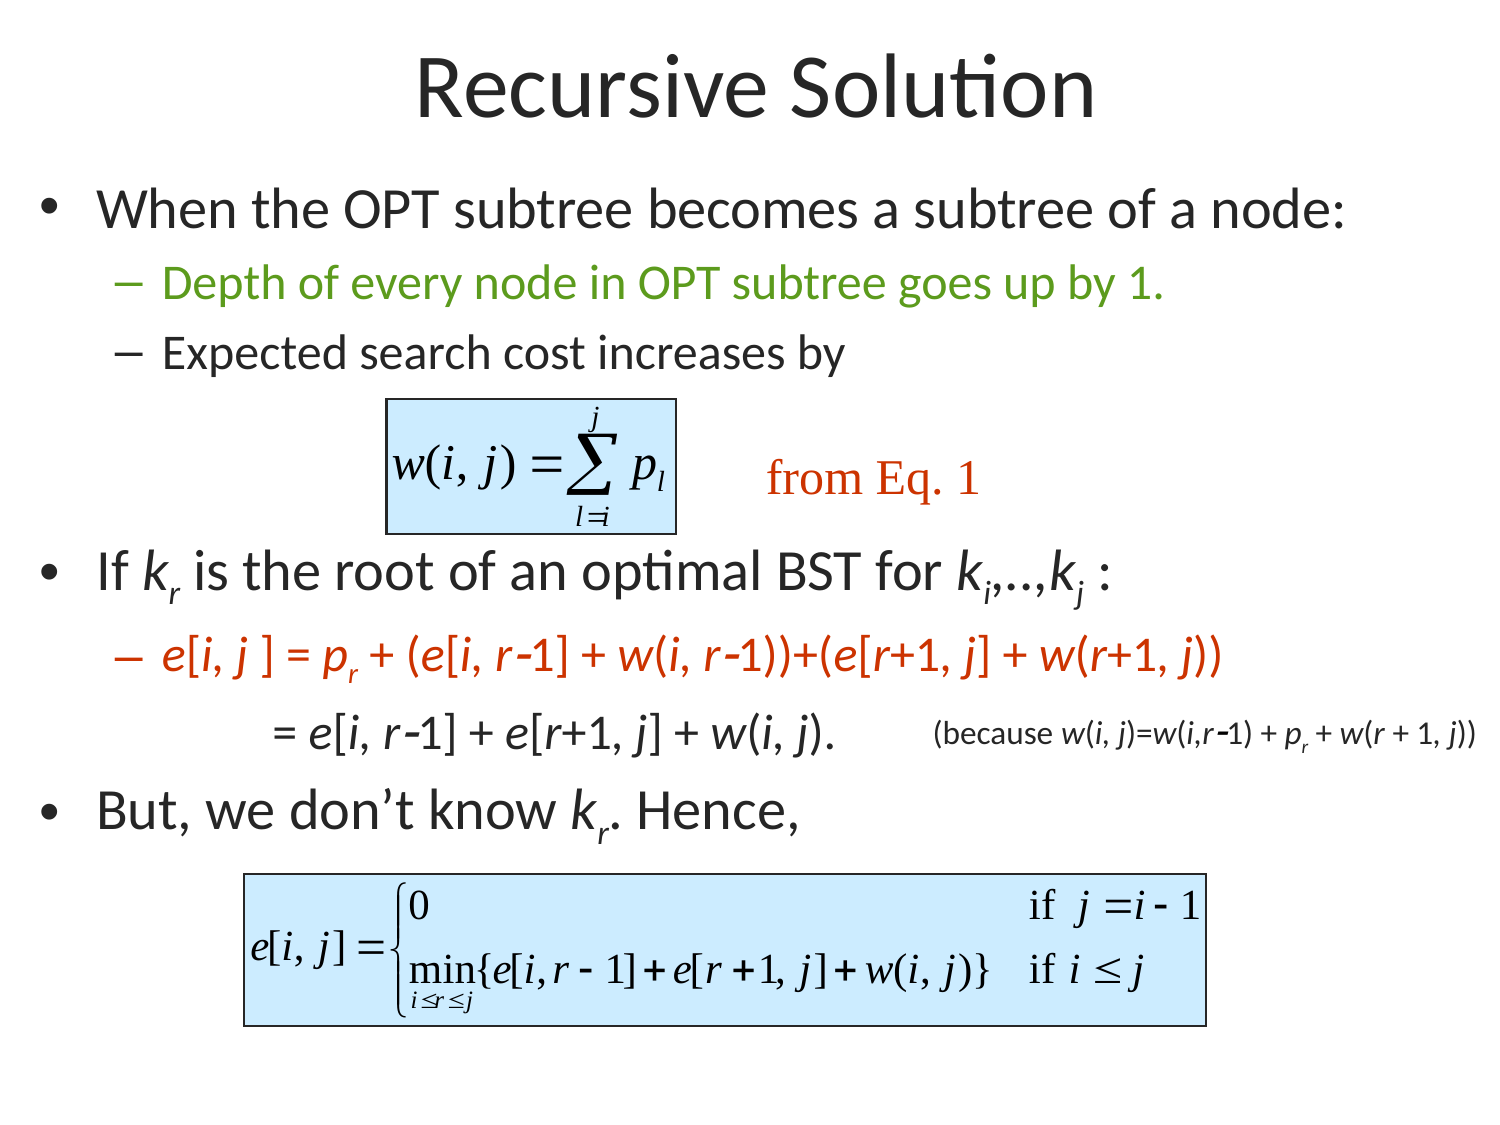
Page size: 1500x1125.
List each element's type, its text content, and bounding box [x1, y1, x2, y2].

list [244, 874, 1206, 1026]
title Recursive Solution [0, 4, 1500, 157]
list When the OPT subtree becomes a subtree of a node: Depth of every node in OPT subtree goes up by 1. Expected search cost increases by If kr is the root of an optimal BST for ki,..,kj : e[i, j ] = pr + (e[i, r1] + w(i, r1))+(e[r+1, j] + w(r+1, j)) = e[i, r1] + e[r+1, j] + w(i, j). But, we don’t know kr. Hence, [24, 162, 1500, 1038]
text_box (because w(i, j)=w(i,r1) + pr + w(r + 1, j)) [917, 699, 1492, 765]
text_box from Eq. 1 [751, 437, 997, 513]
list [387, 399, 676, 534]
